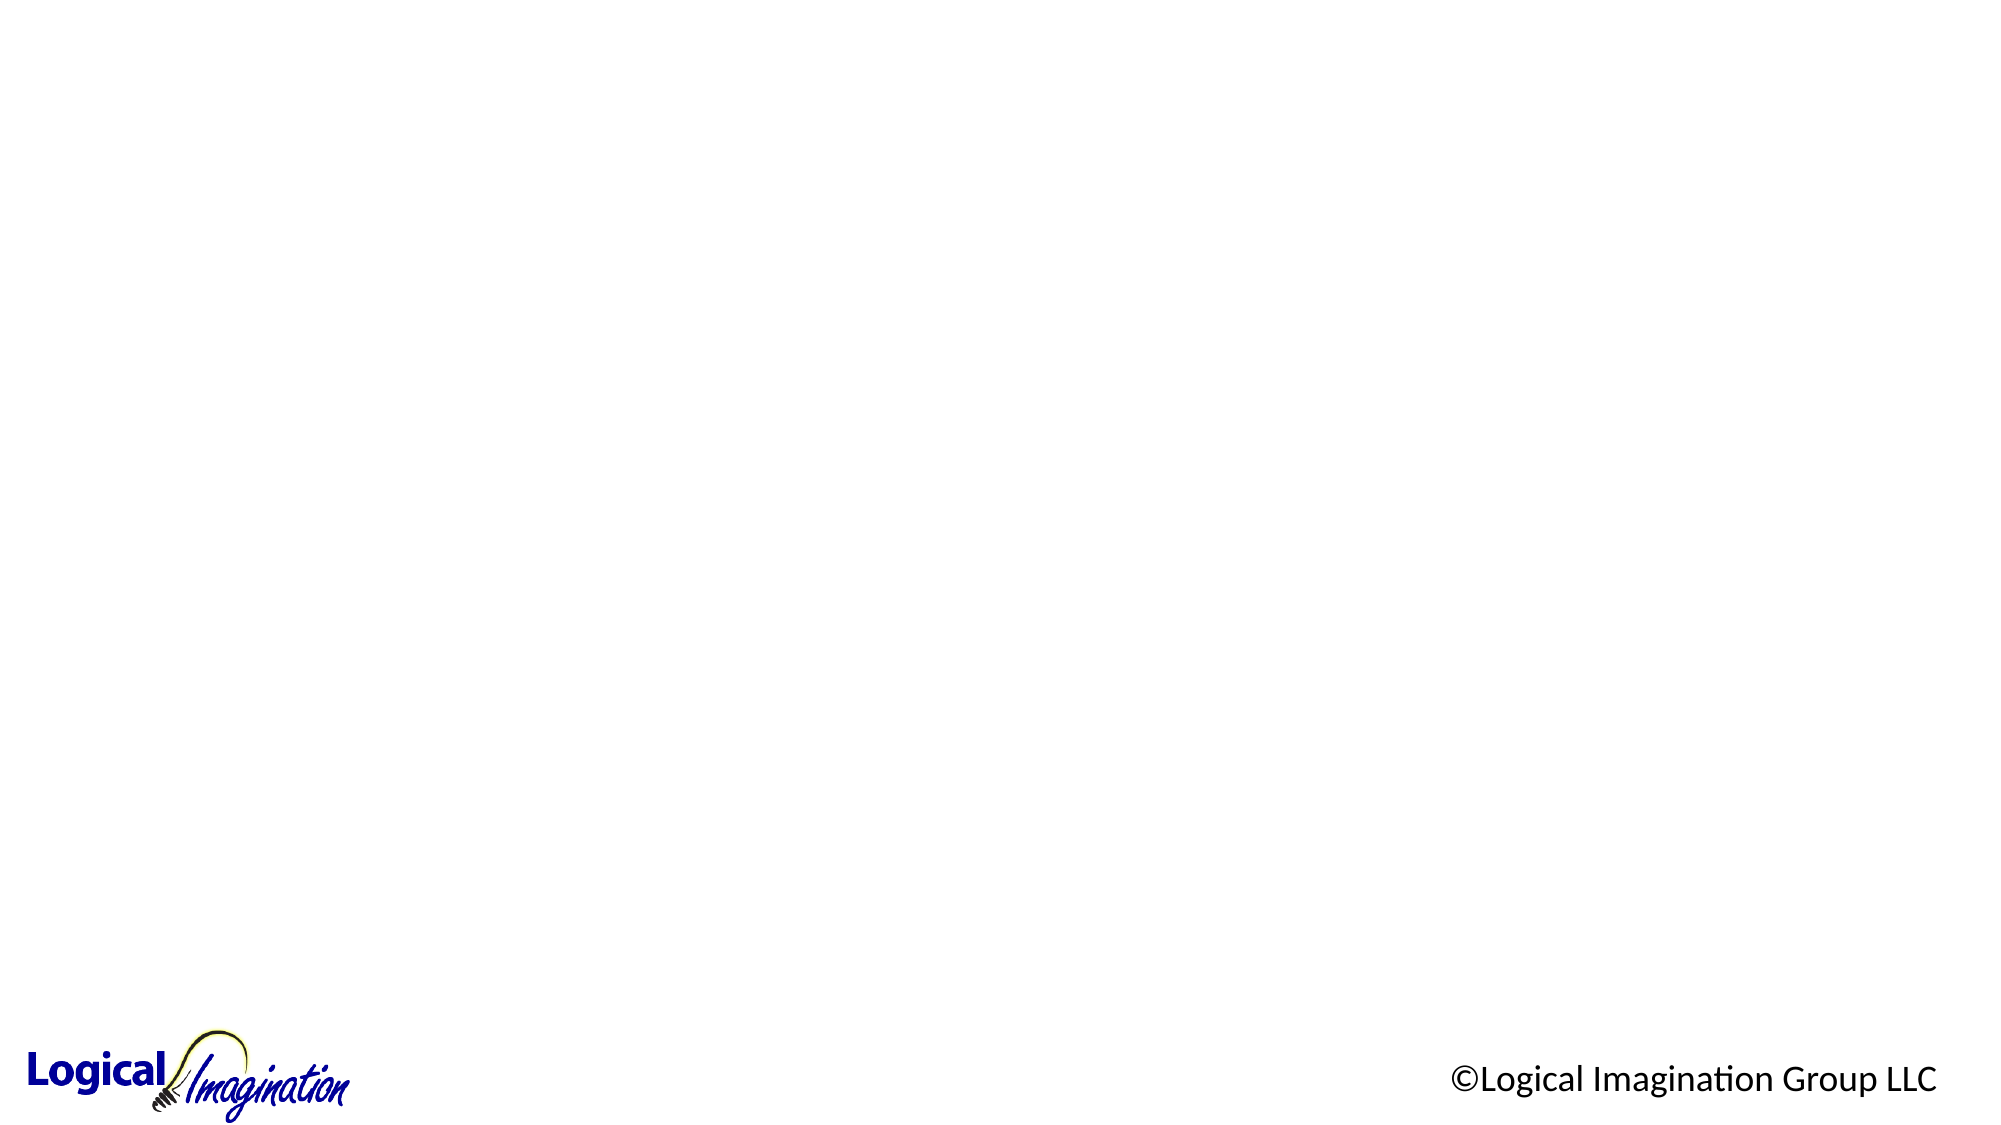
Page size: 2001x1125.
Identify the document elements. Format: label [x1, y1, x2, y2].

picture [25, 1025, 350, 1125]
